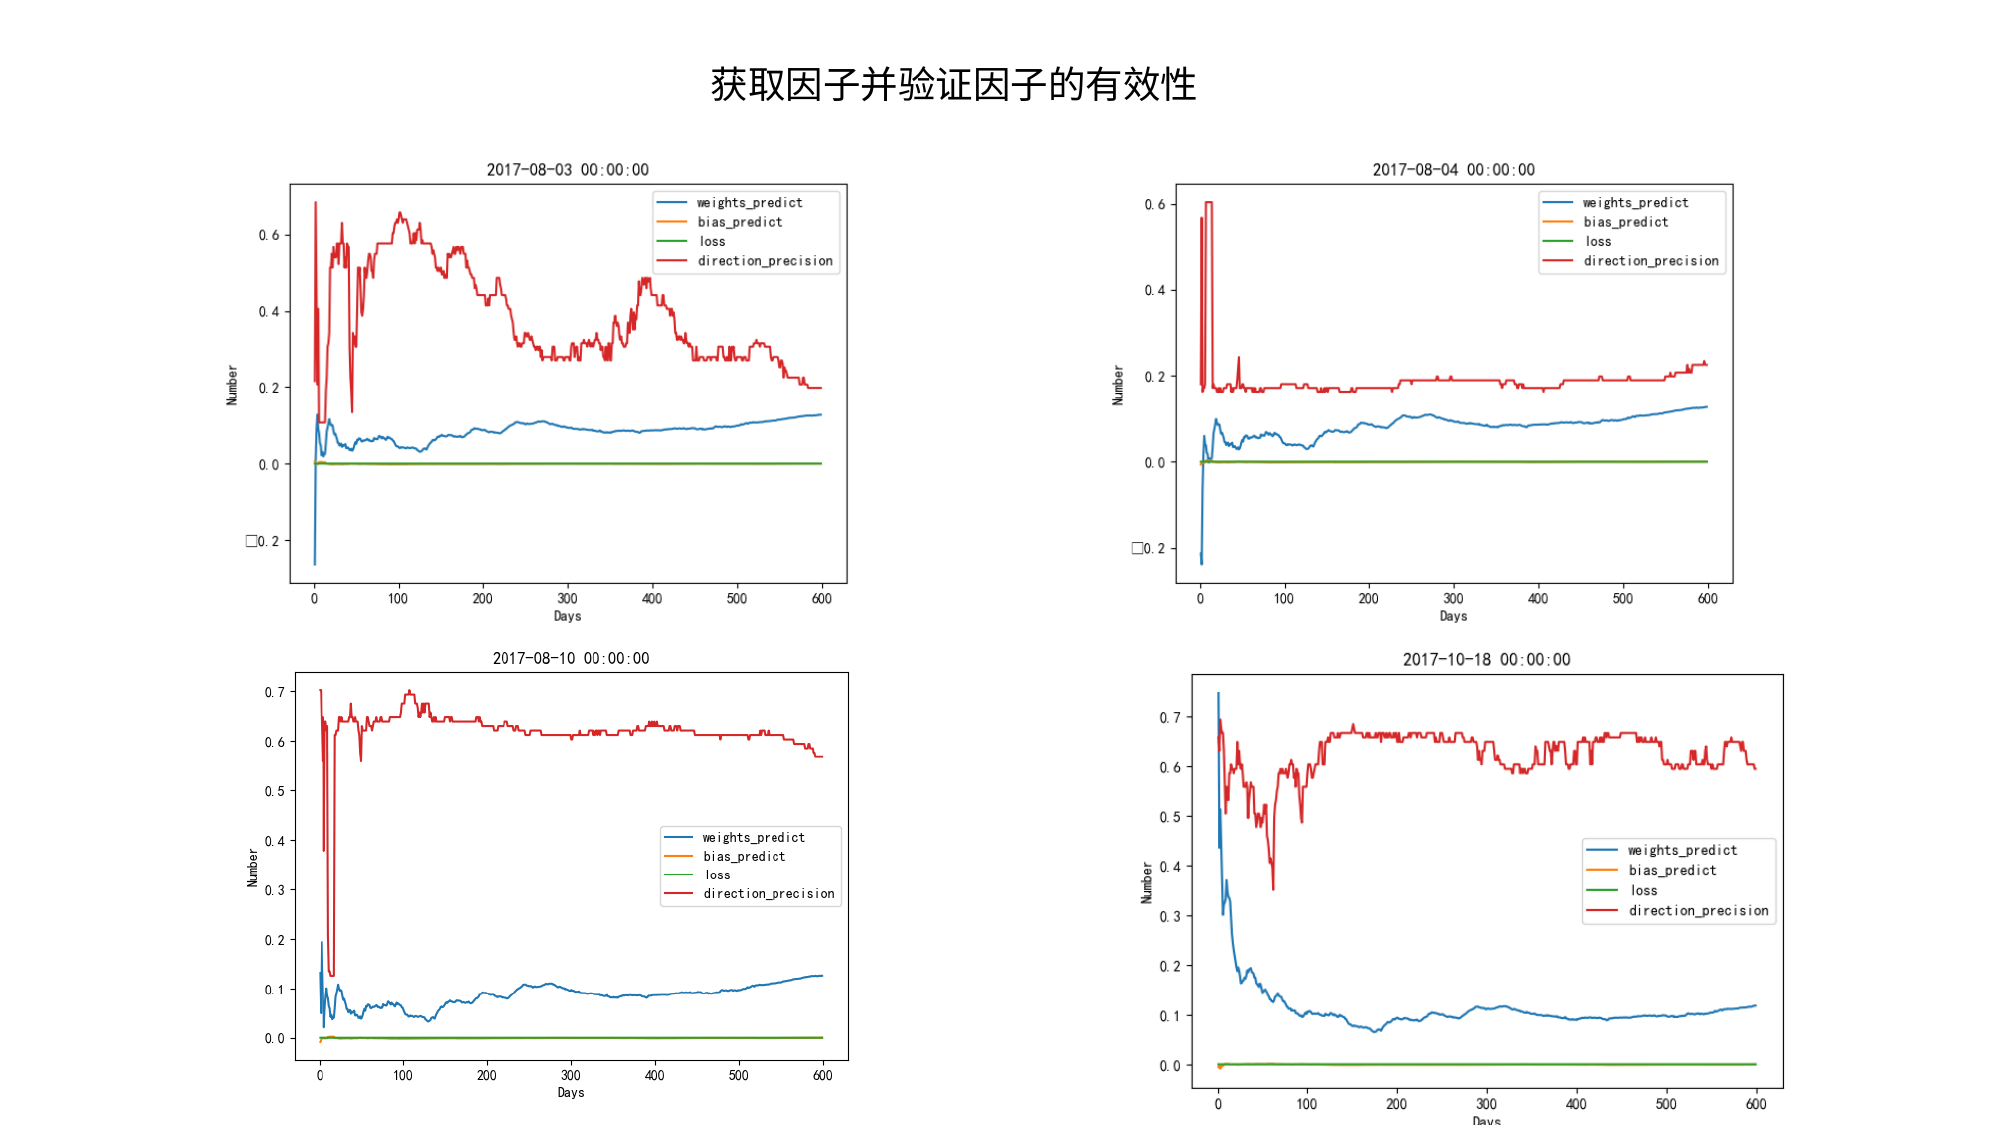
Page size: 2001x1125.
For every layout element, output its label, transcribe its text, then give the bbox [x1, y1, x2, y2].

picture [211, 148, 865, 1113]
picture [1097, 148, 1802, 1125]
text_box 获取因子并验证因子的有效性 [100, 53, 1809, 159]
